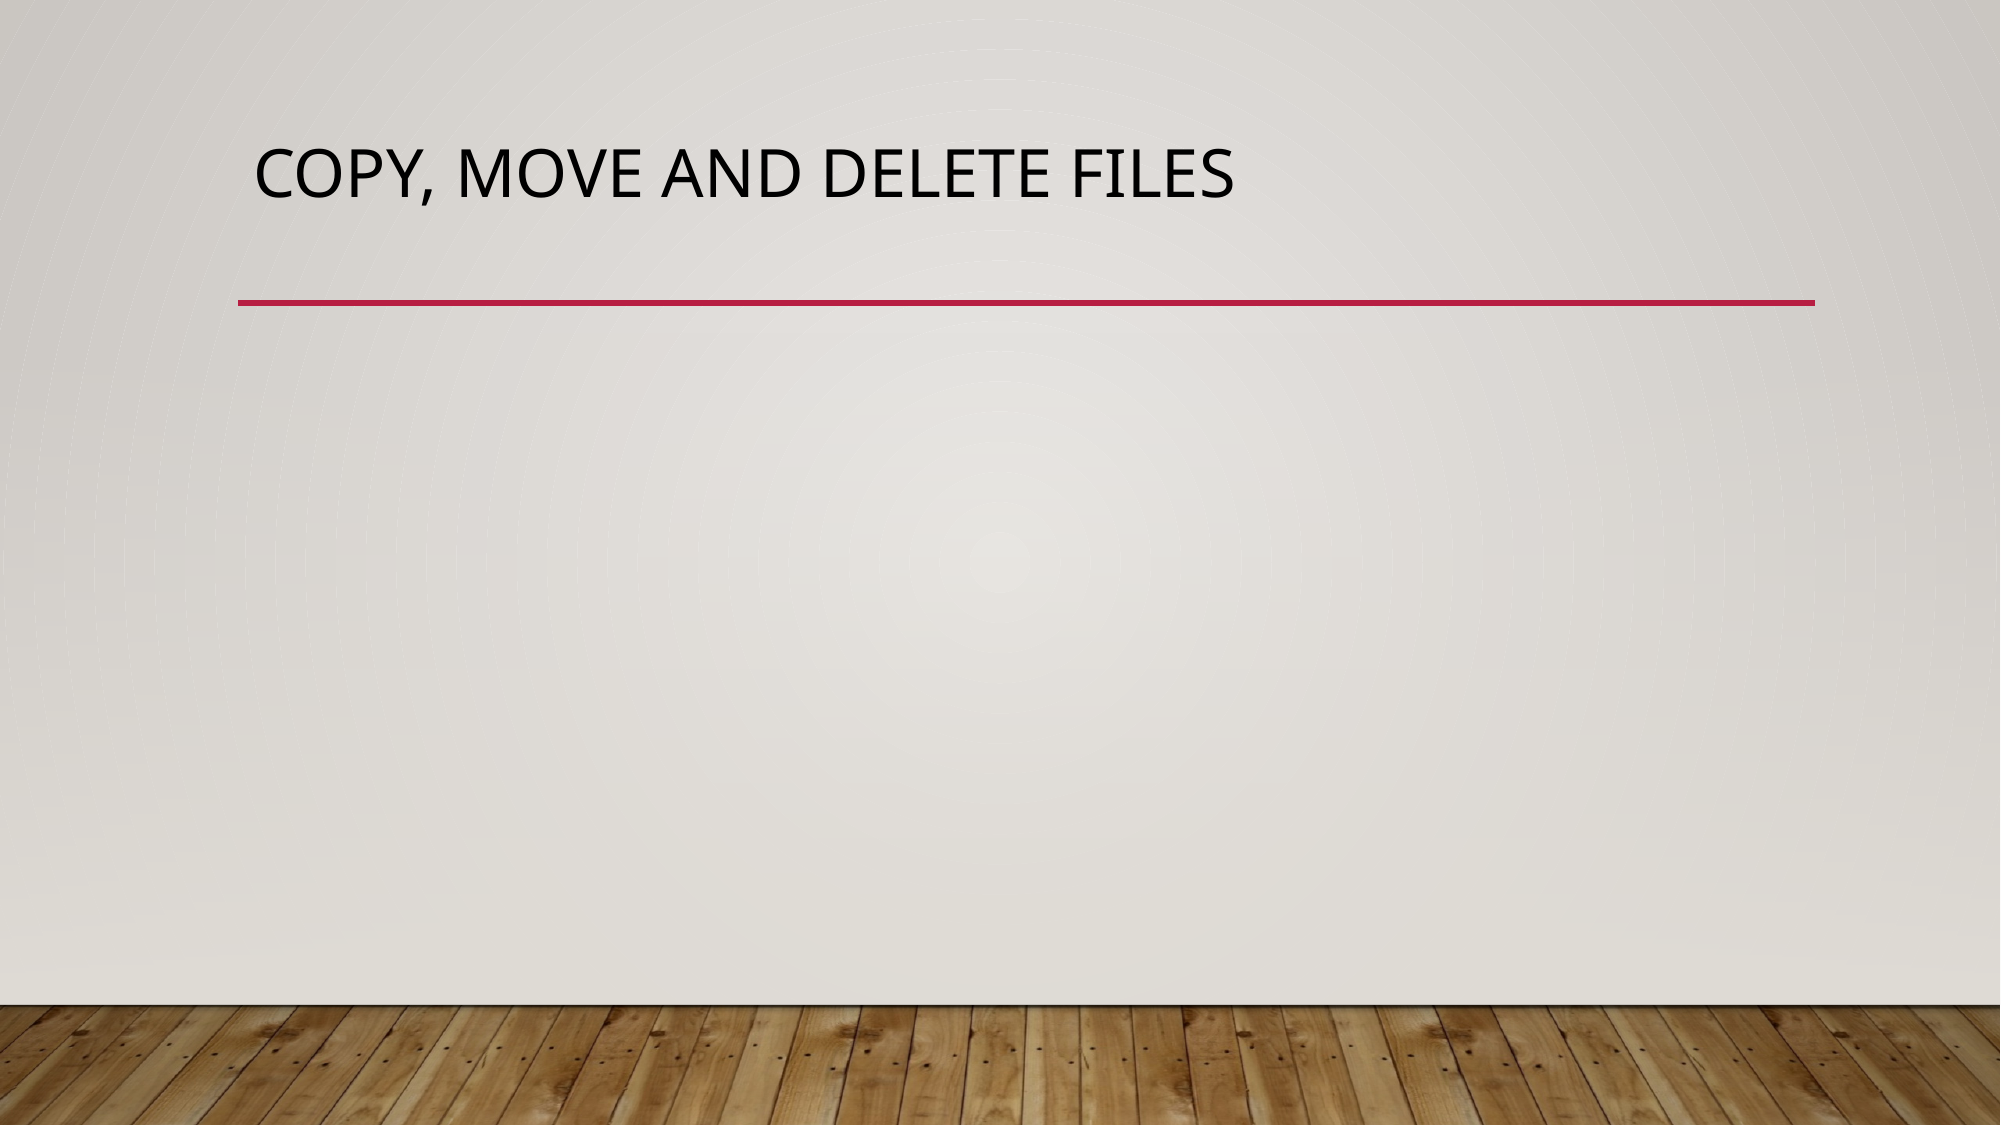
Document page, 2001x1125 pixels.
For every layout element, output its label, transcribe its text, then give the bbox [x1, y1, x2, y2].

picture [0, 1005, 2000, 1125]
title COPY, MOVE AND DELETE FILES [238, 131, 1814, 305]
